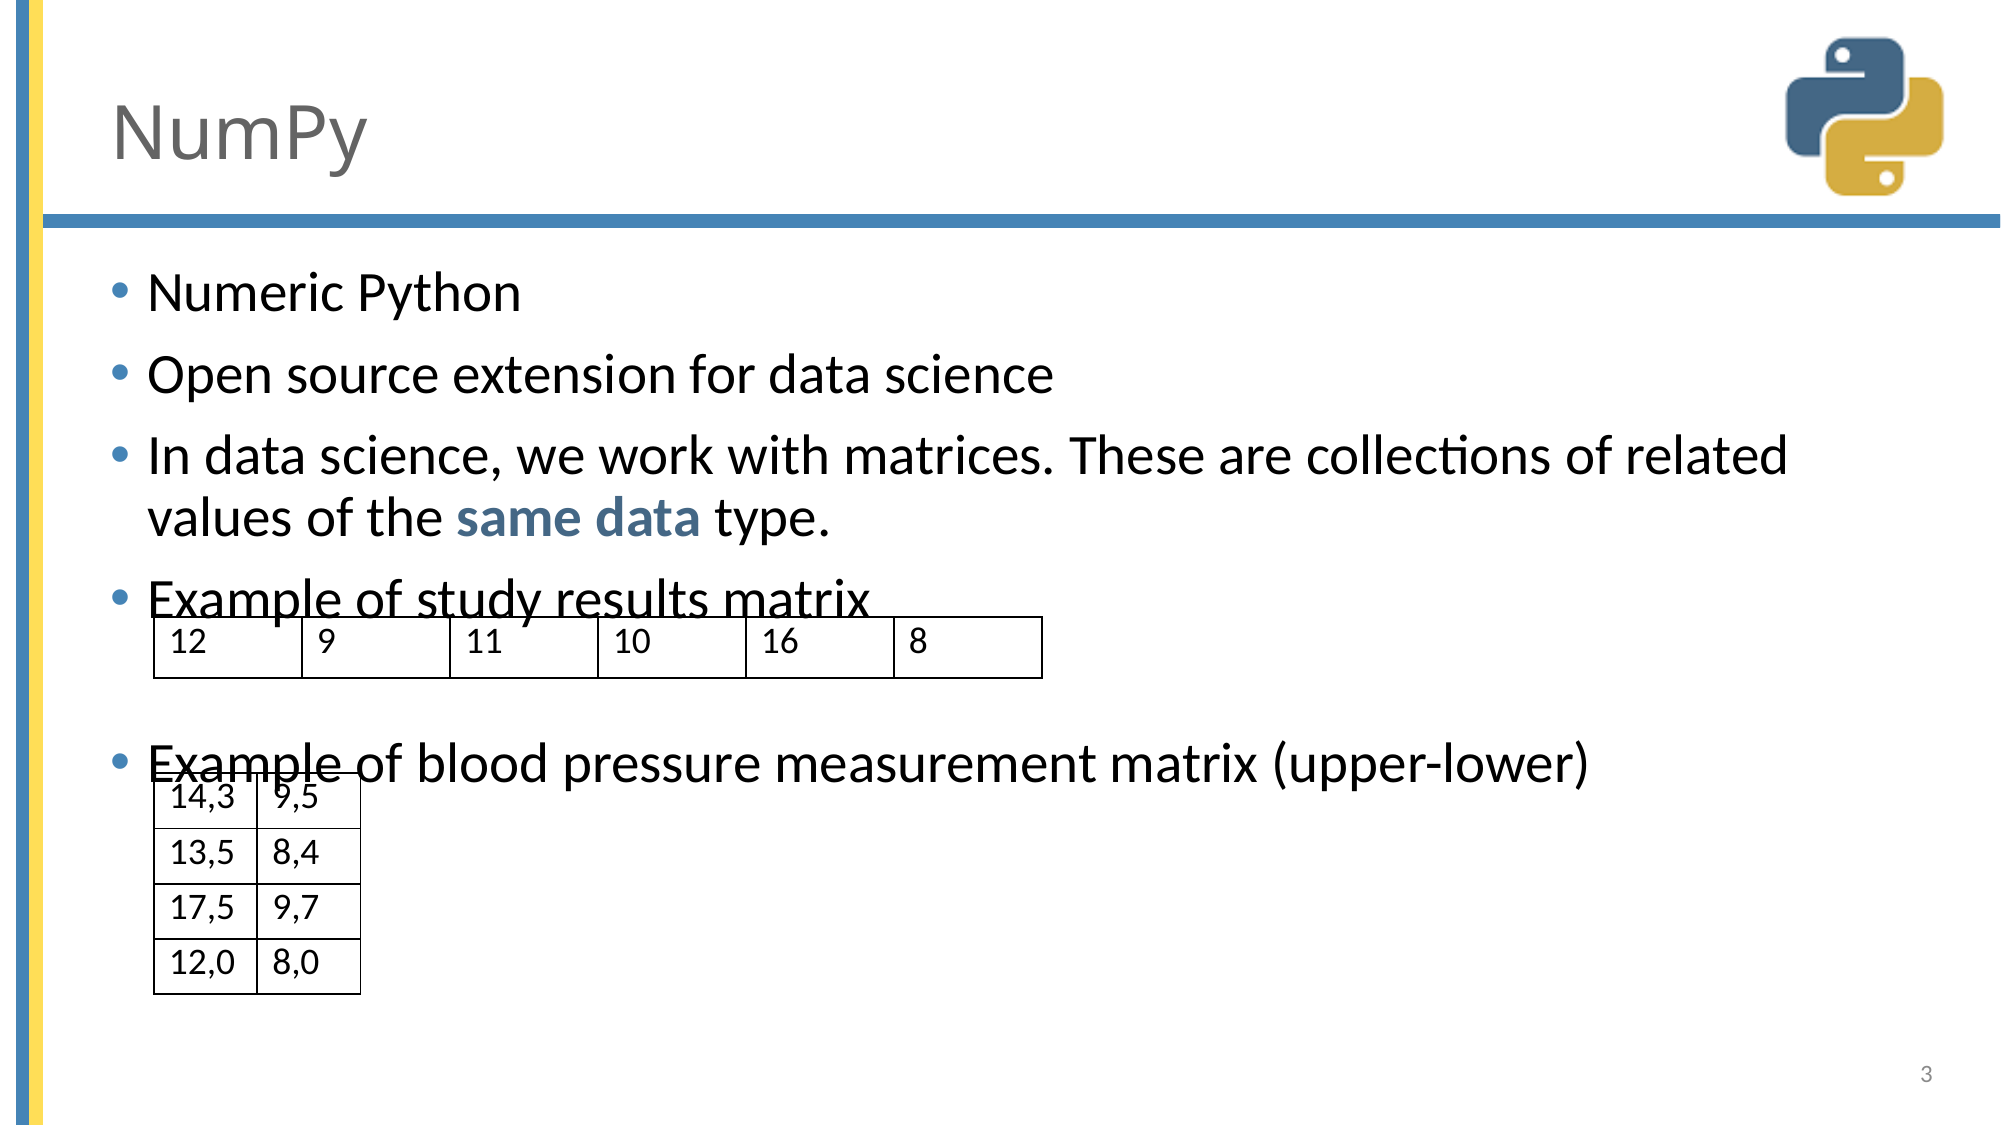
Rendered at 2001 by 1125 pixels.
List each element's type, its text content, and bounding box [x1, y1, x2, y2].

table_header 16 [747, 618, 893, 677]
table_header 9 [303, 618, 449, 677]
table_header 14,3 [155, 774, 256, 828]
table_header 8 [895, 618, 1041, 677]
table_cell 8,4 [258, 829, 360, 883]
picture [1747, 18, 1987, 205]
table_header 11 [451, 618, 597, 677]
table_cell 17,5 [155, 885, 256, 938]
table_cell 12,0 [155, 940, 256, 993]
list Numeric Python Open source extension for data science In data science, we work with matrices. These are collections of related values of the same data type. Example of study results matrix Example of blood pressure measurement matrix (upper-lower) [95, 254, 1948, 1014]
table_header 9,5 [258, 774, 360, 828]
table_header 10 [599, 618, 745, 677]
table_cell 8,0 [258, 940, 360, 993]
table_header 12 [155, 618, 301, 677]
slide_number 3 [1497, 1042, 1948, 1103]
table_cell 13,5 [155, 829, 256, 883]
title NumPy [95, 59, 1863, 211]
table_cell 9,7 [258, 885, 360, 938]
